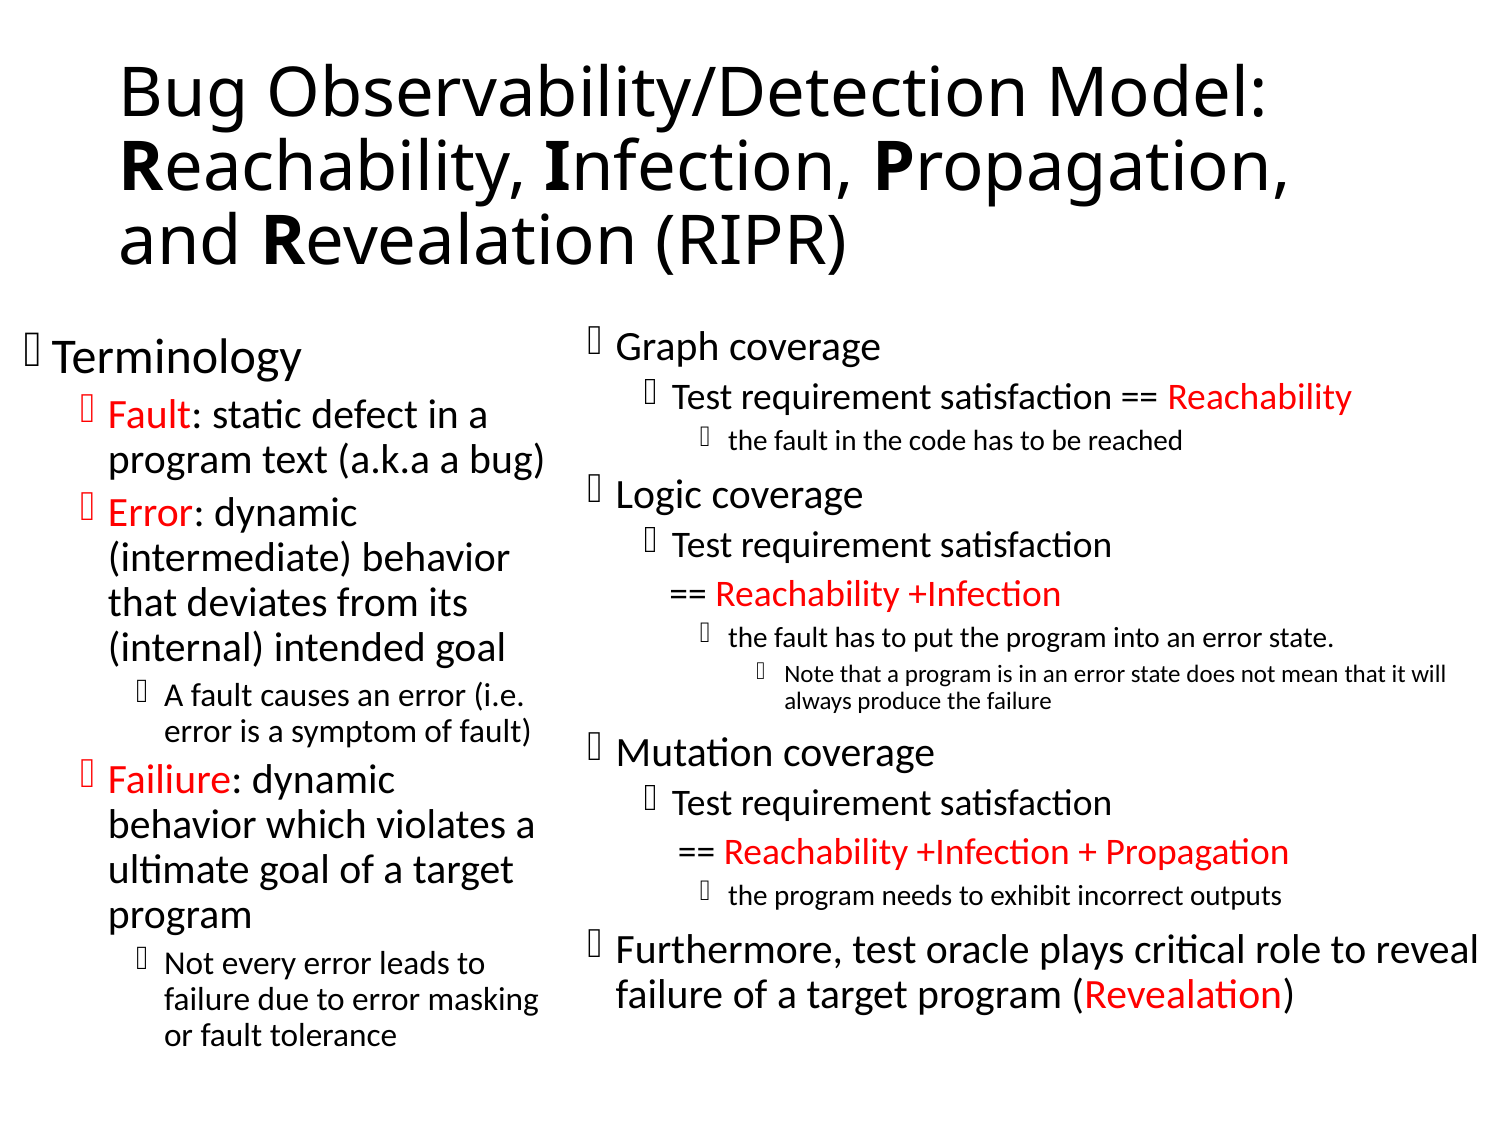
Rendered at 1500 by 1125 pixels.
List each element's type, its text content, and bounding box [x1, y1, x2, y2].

list Terminology Fault: static defect in a program text (a.k.a a bug) Error: dynamic (intermediate) behavior that deviates from its (internal) intended goal A fault causes an error (i.e. error is a symptom of fault) Failiure: dynamic behavior which violates a ultimate goal of a target program Not every error leads to failure due to error masking or fault tolerance [8, 323, 568, 1038]
text_box Graph coverage Test requirement satisfaction == Reachability the fault in the code has to be reached Logic coverage Test requirement satisfaction == Reachability +Infection the fault has to put the program into an error state. Note that a program is in an error state does not mean that it will always produce the failure Mutation coverage Test requirement satisfaction == Reachability +Infection + Propagation the program needs to exhibit incorrect outputs Furthermore, test oracle plays critical role to reveal failure of a target program (Revealation) [572, 317, 1500, 1089]
title Bug Observability/Detection Model: Reachability, Infection, Propagation, and Revealation (RIPR) [103, 59, 1398, 278]
